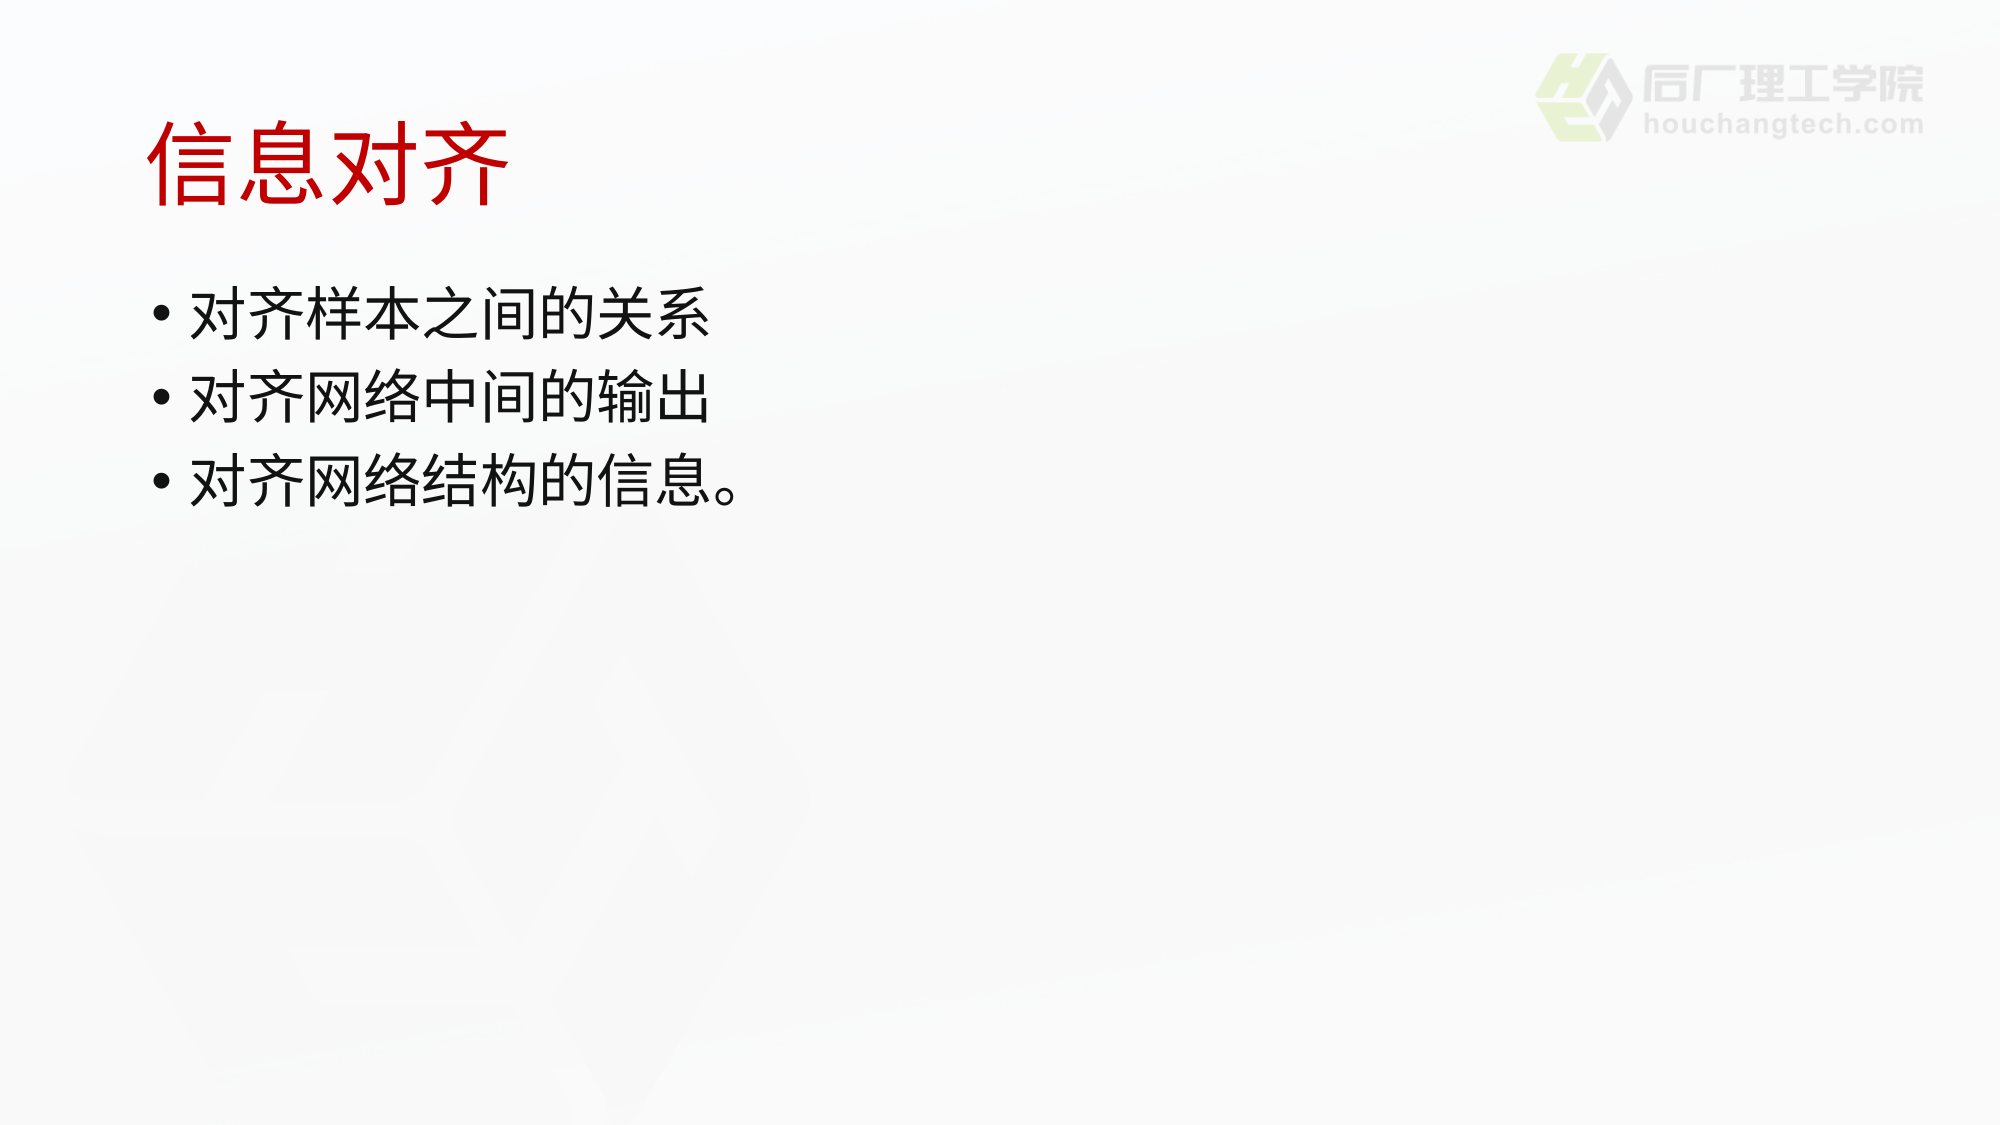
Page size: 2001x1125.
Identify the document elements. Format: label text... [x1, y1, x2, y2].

title 信息对齐 [136, 59, 1863, 278]
list 对齐样本之间的关系 对齐网络中间的输出 对齐网络结构的信息。 [143, 276, 1933, 1085]
